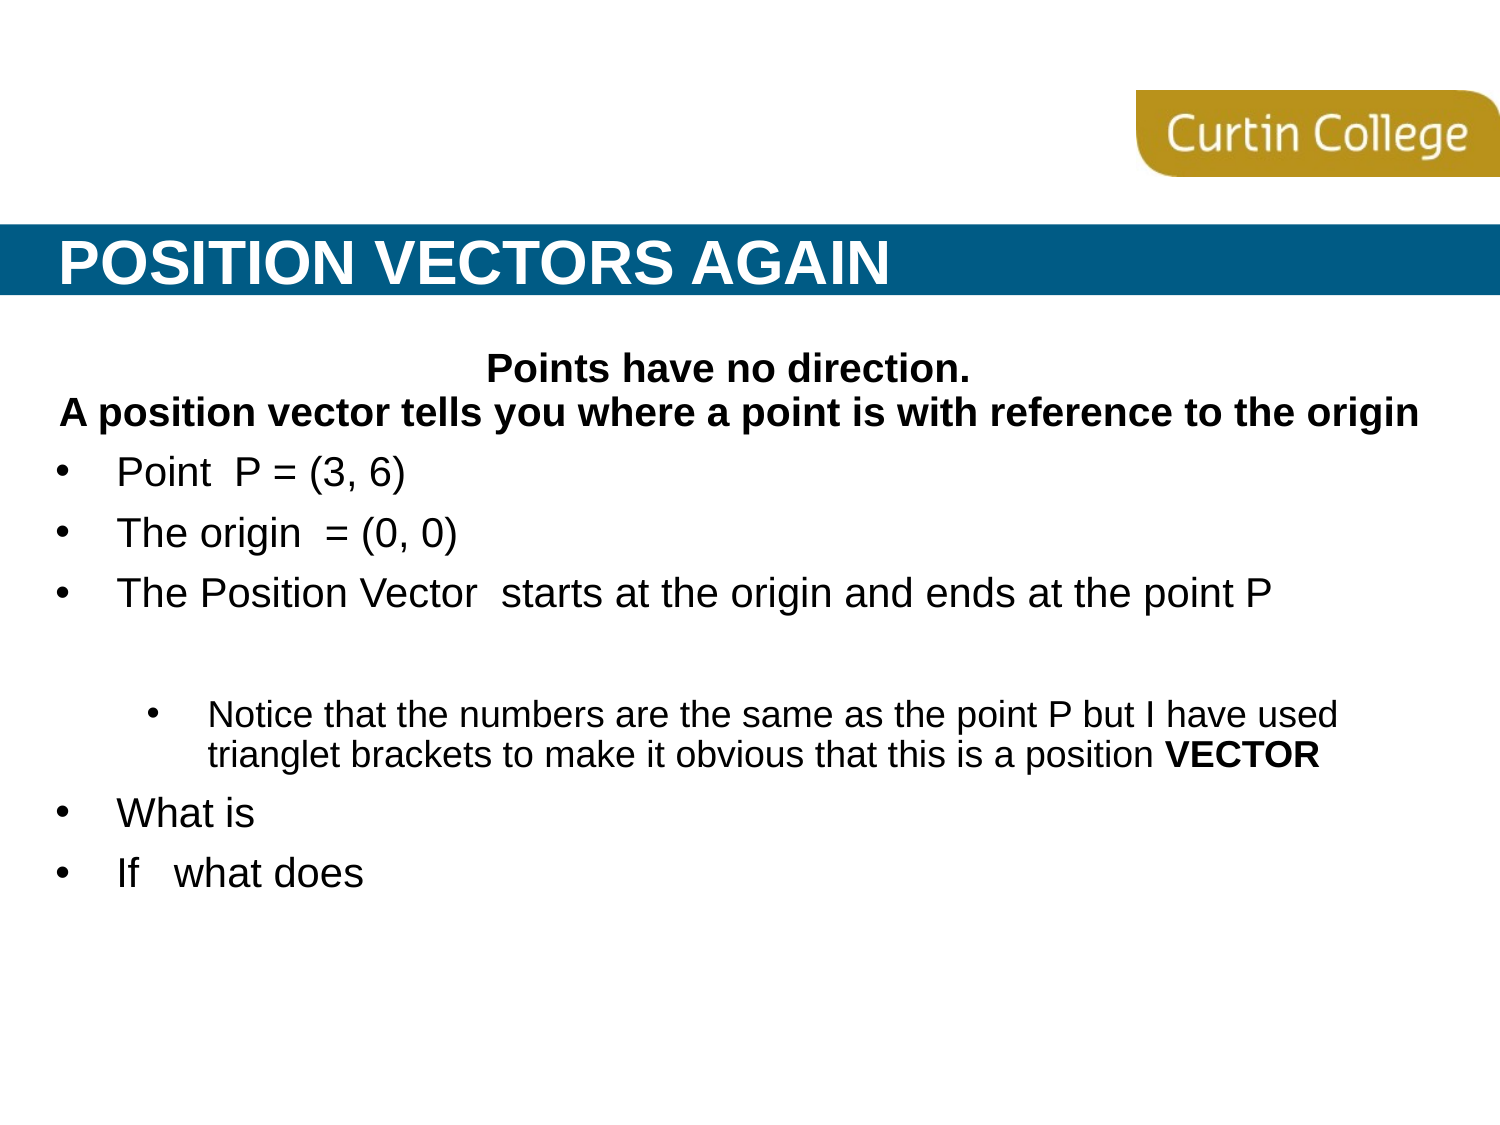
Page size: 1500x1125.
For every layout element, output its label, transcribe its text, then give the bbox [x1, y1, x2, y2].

list Points have no direction. A position vector tells you where a point is with reference to the origin [40, 295, 1440, 443]
title Position Vectors again [0, 224, 1500, 296]
picture [1136, 90, 1500, 177]
